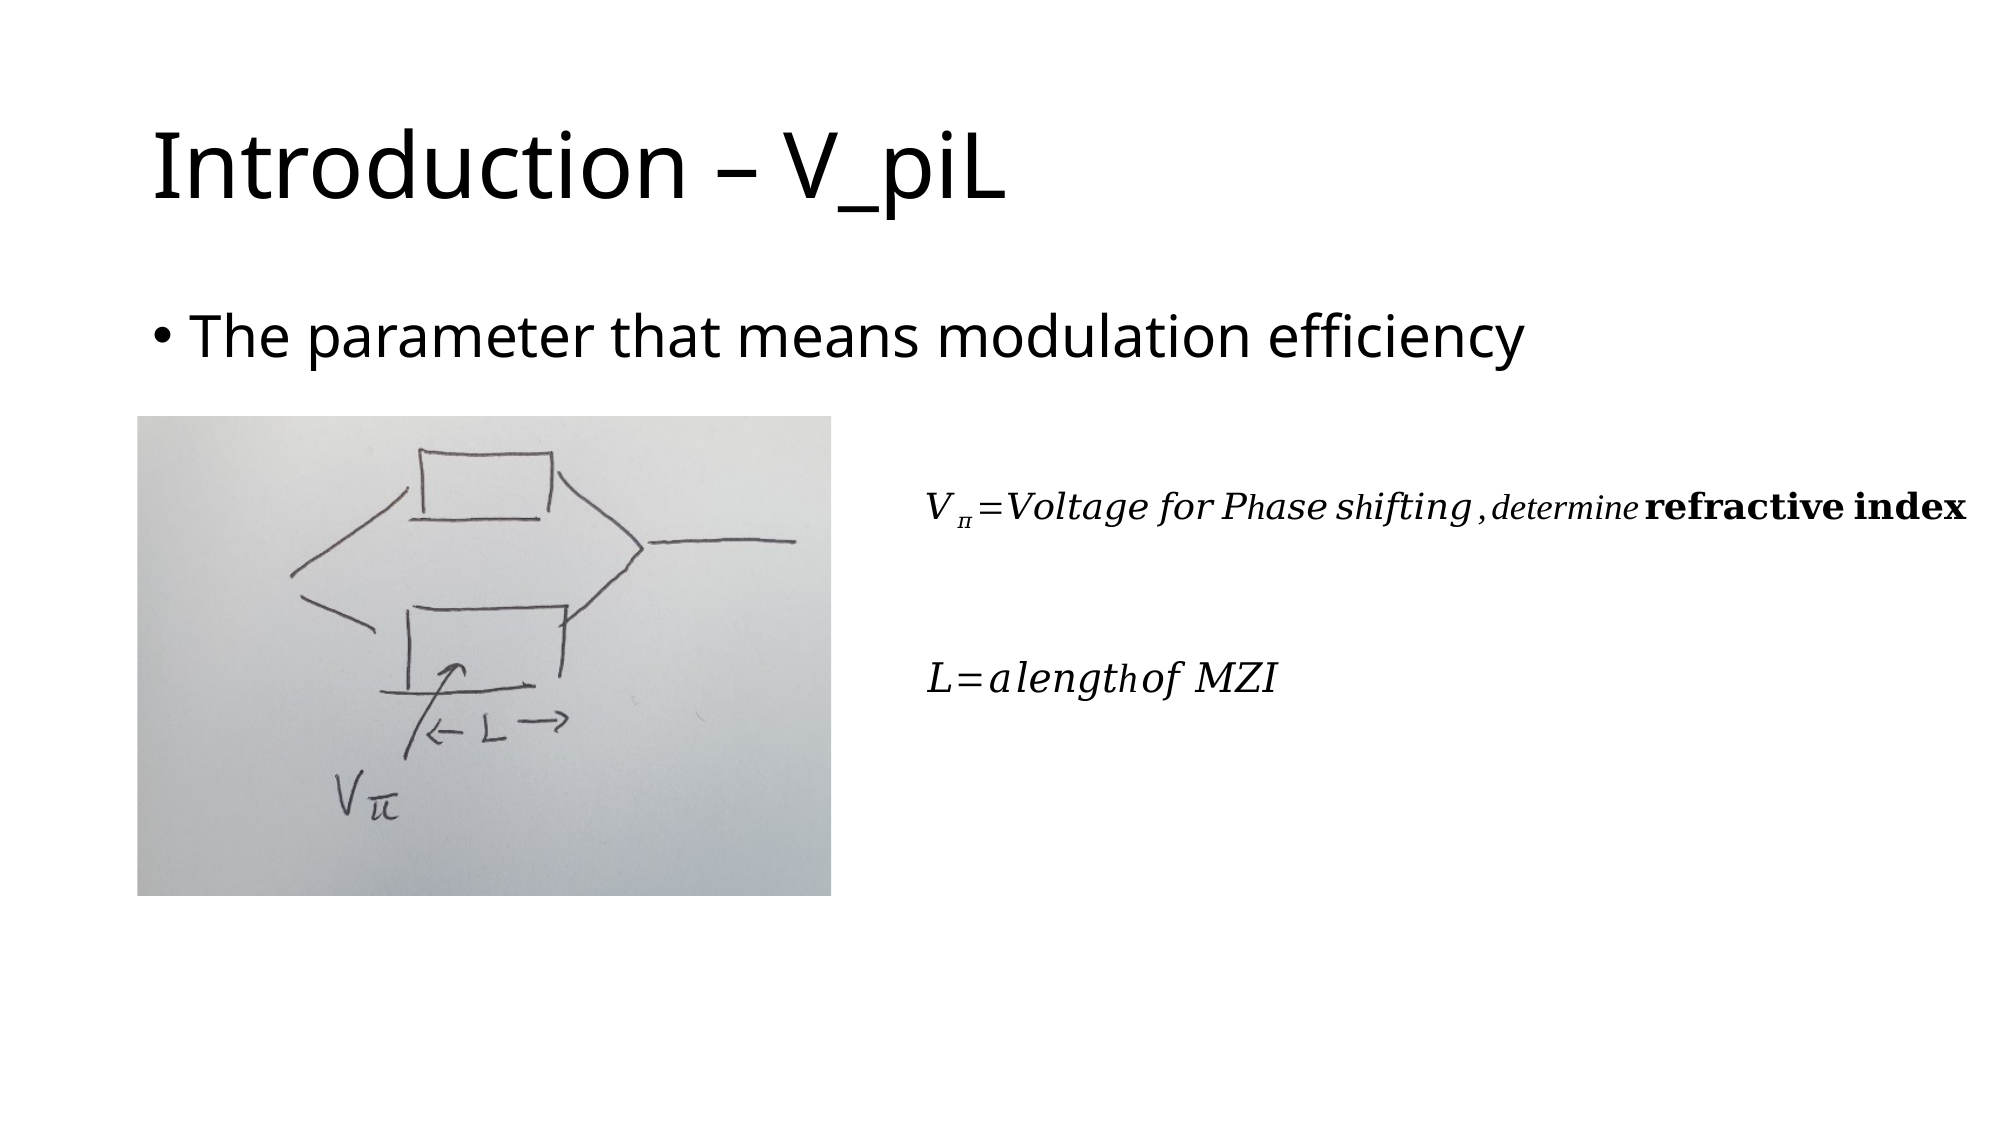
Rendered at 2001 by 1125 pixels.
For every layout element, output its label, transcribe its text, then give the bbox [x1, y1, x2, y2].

picture [137, 416, 832, 896]
title Introduction – V_piL [137, 59, 1863, 278]
list The parameter that means modulation efficiency [137, 299, 1863, 1014]
